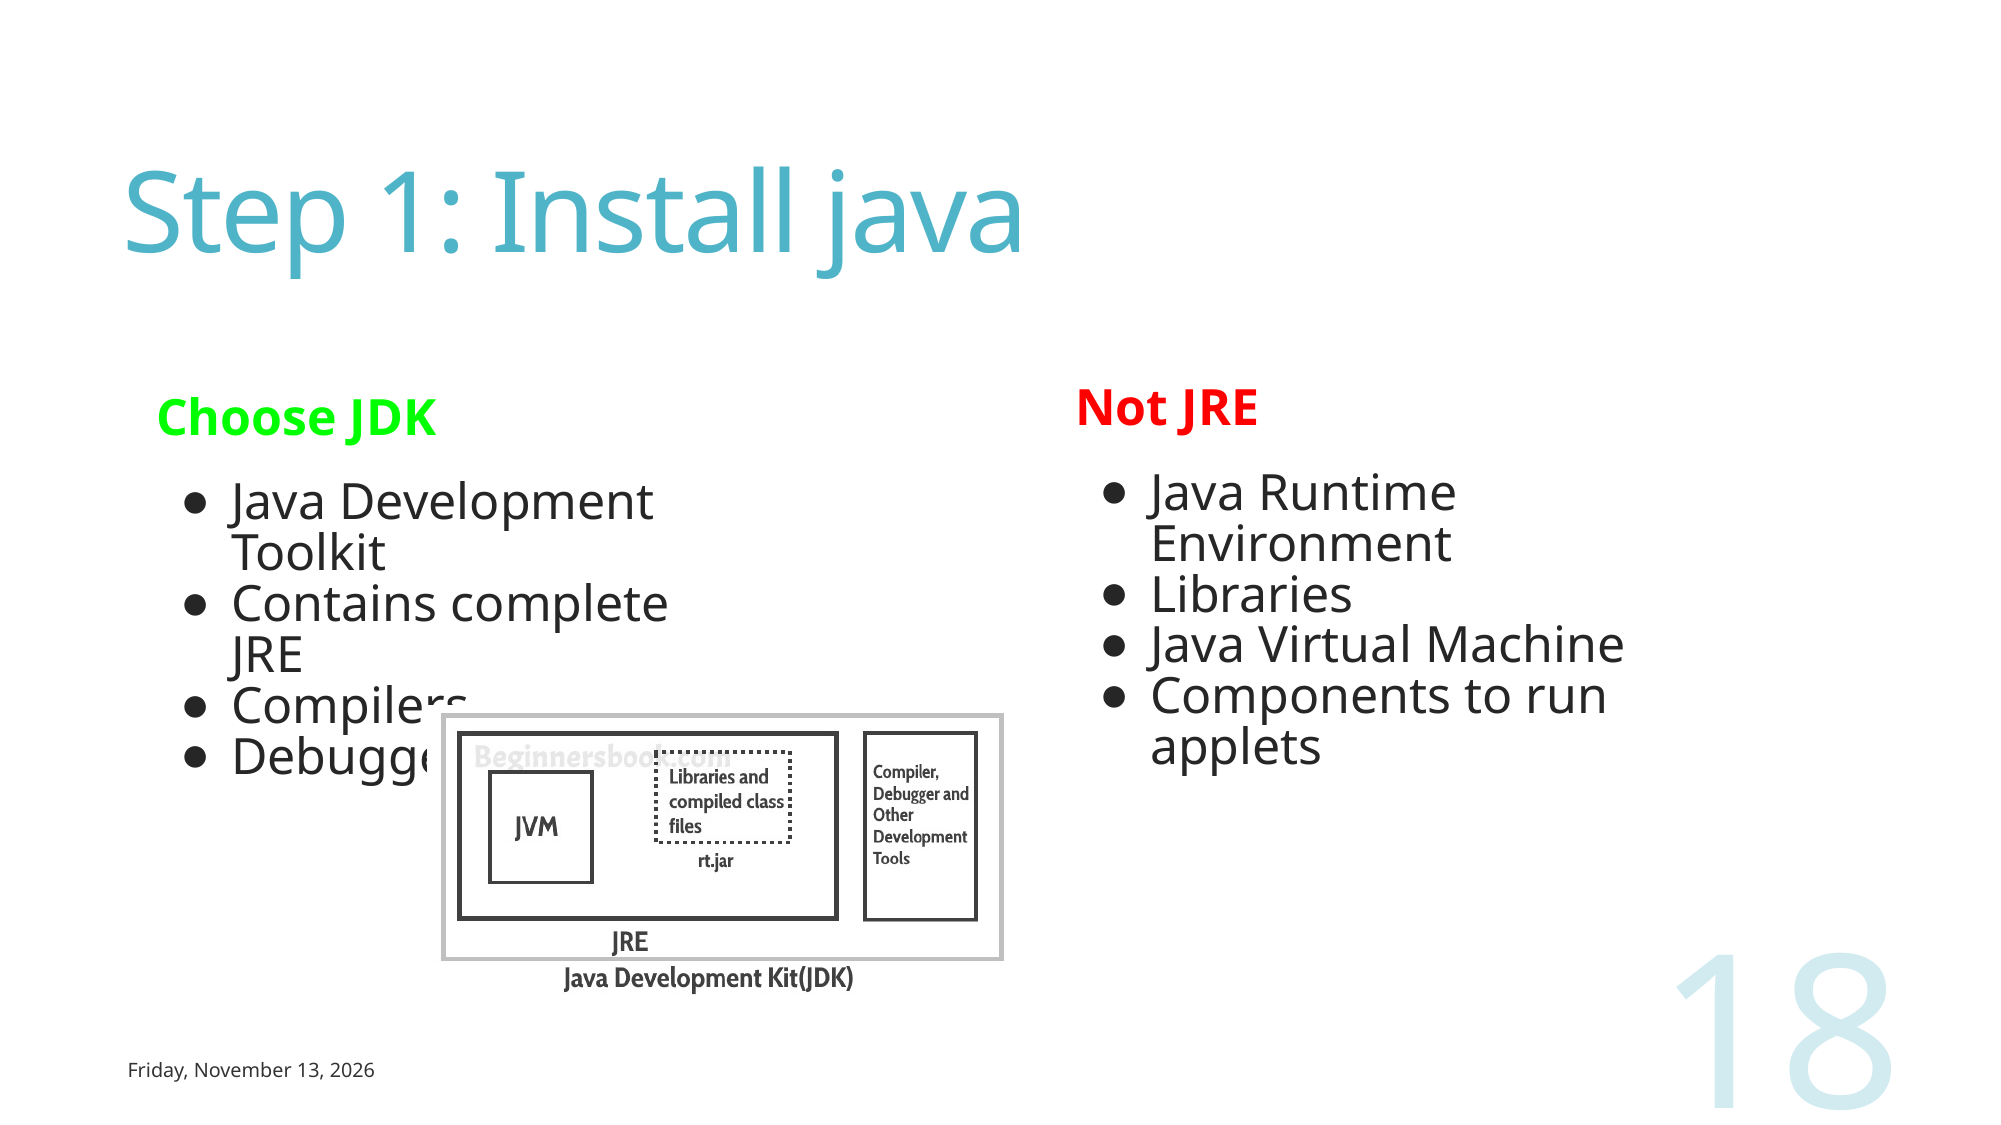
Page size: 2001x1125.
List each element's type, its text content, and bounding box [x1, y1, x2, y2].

title Step 1: Install java [107, 81, 1875, 354]
slide_number 18 [1437, 963, 1918, 1125]
text_box Not JRE Java Runtime Environment Libraries Java Virtual Machine Components to run applets [1060, 370, 1783, 815]
picture [426, 705, 1021, 1001]
text_box Choose JDK Java Development Toolkit Contains complete JRE Compilers Debuggers [141, 379, 759, 825]
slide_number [112, 1051, 788, 1090]
